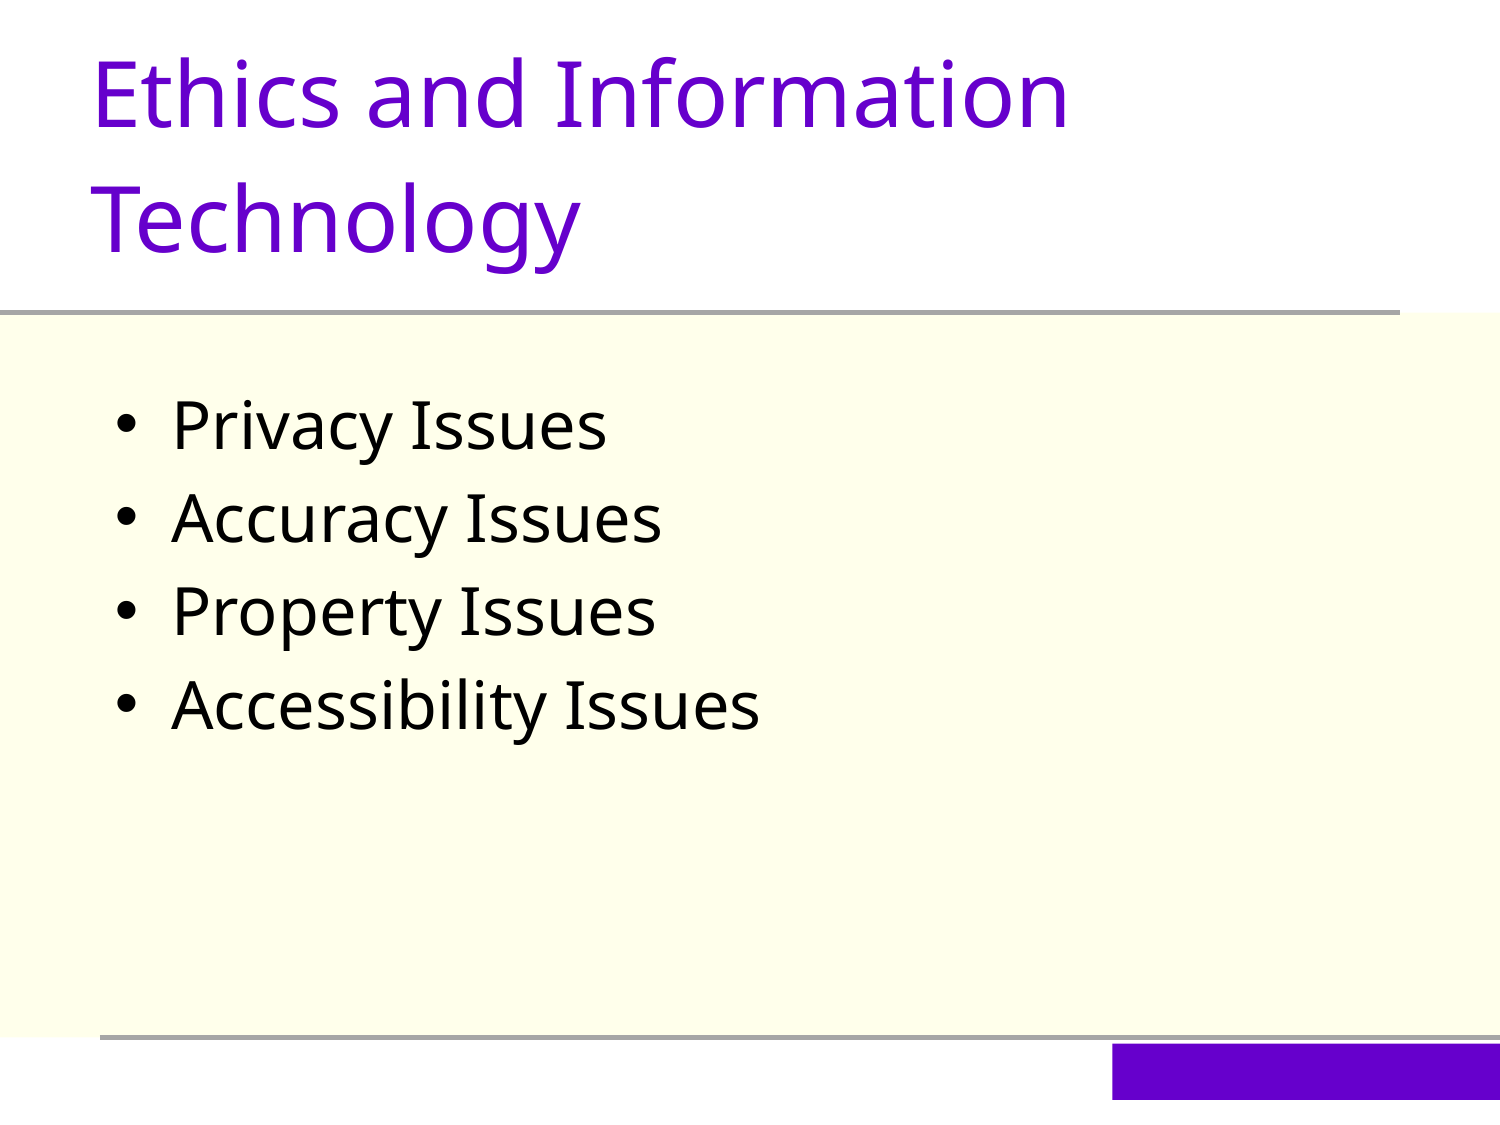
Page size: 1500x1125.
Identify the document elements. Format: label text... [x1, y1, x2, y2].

list Privacy Issues Accuracy Issues Property Issues Accessibility Issues [99, 375, 1413, 1025]
subtitle Ethics and Information Technology [75, 12, 1413, 288]
